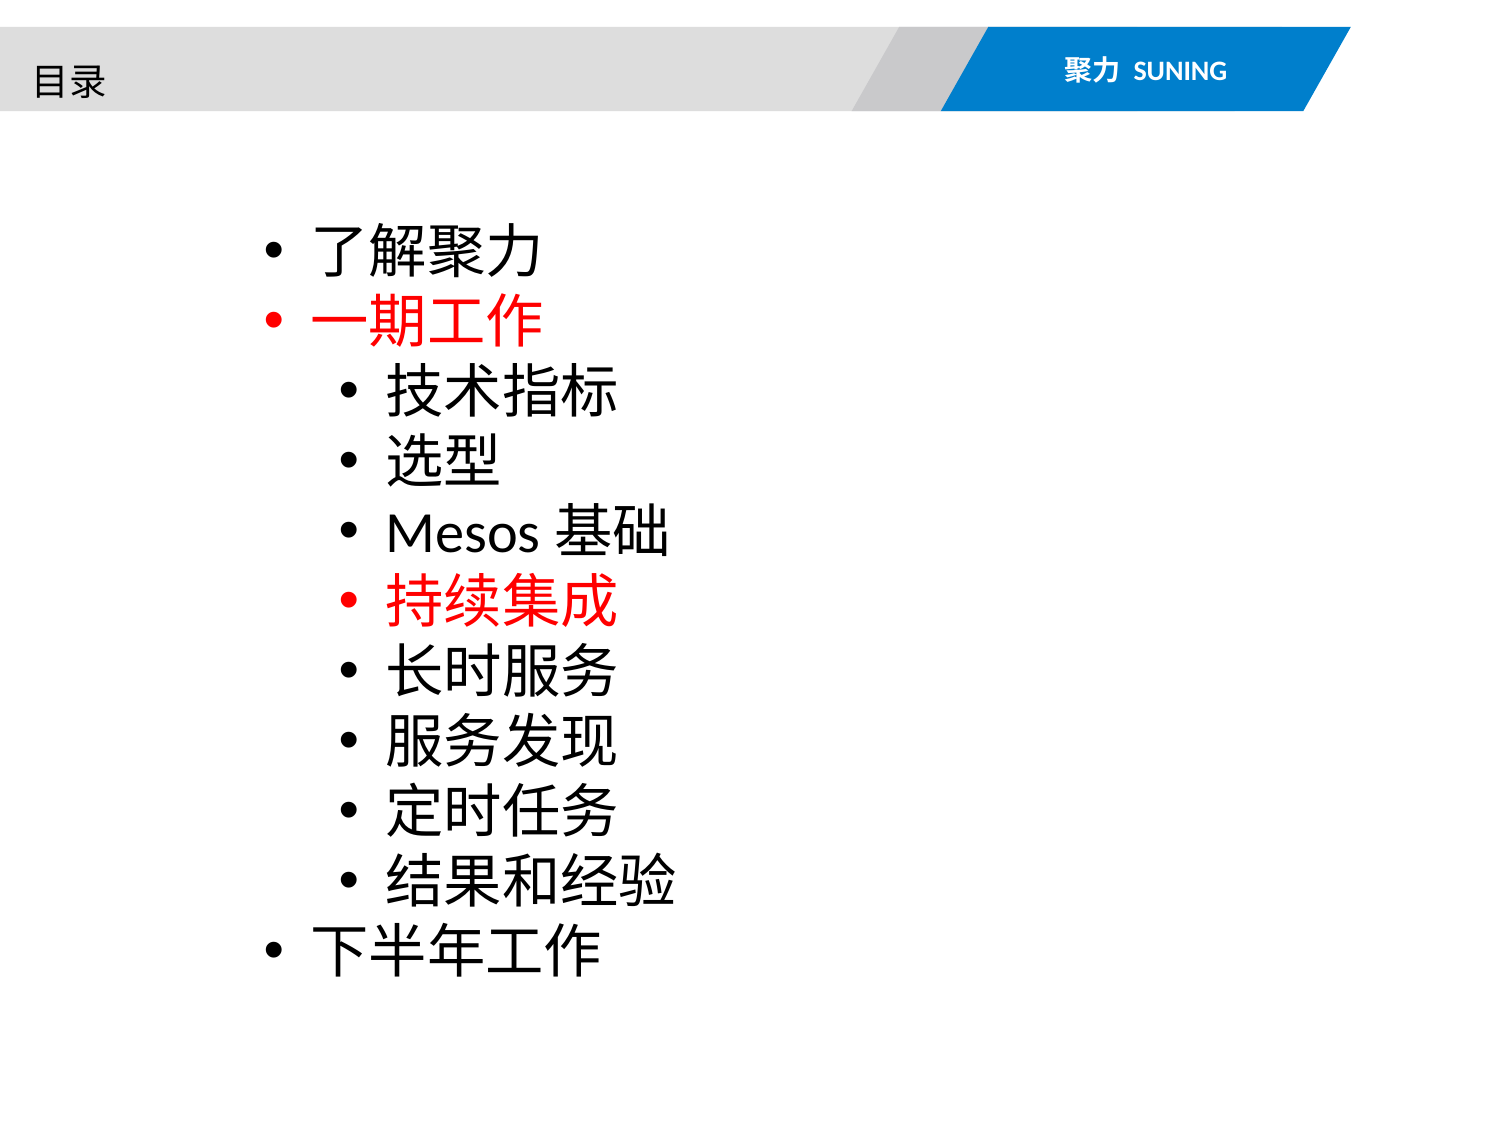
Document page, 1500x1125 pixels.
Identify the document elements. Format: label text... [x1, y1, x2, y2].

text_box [0, 26, 1351, 112]
text_box 了解聚力 一期工作 技术指标 选型 Mesos基础 持续集成 长时服务 服务发现 定时任务 结果和经验 下半年工作 [248, 207, 1219, 992]
